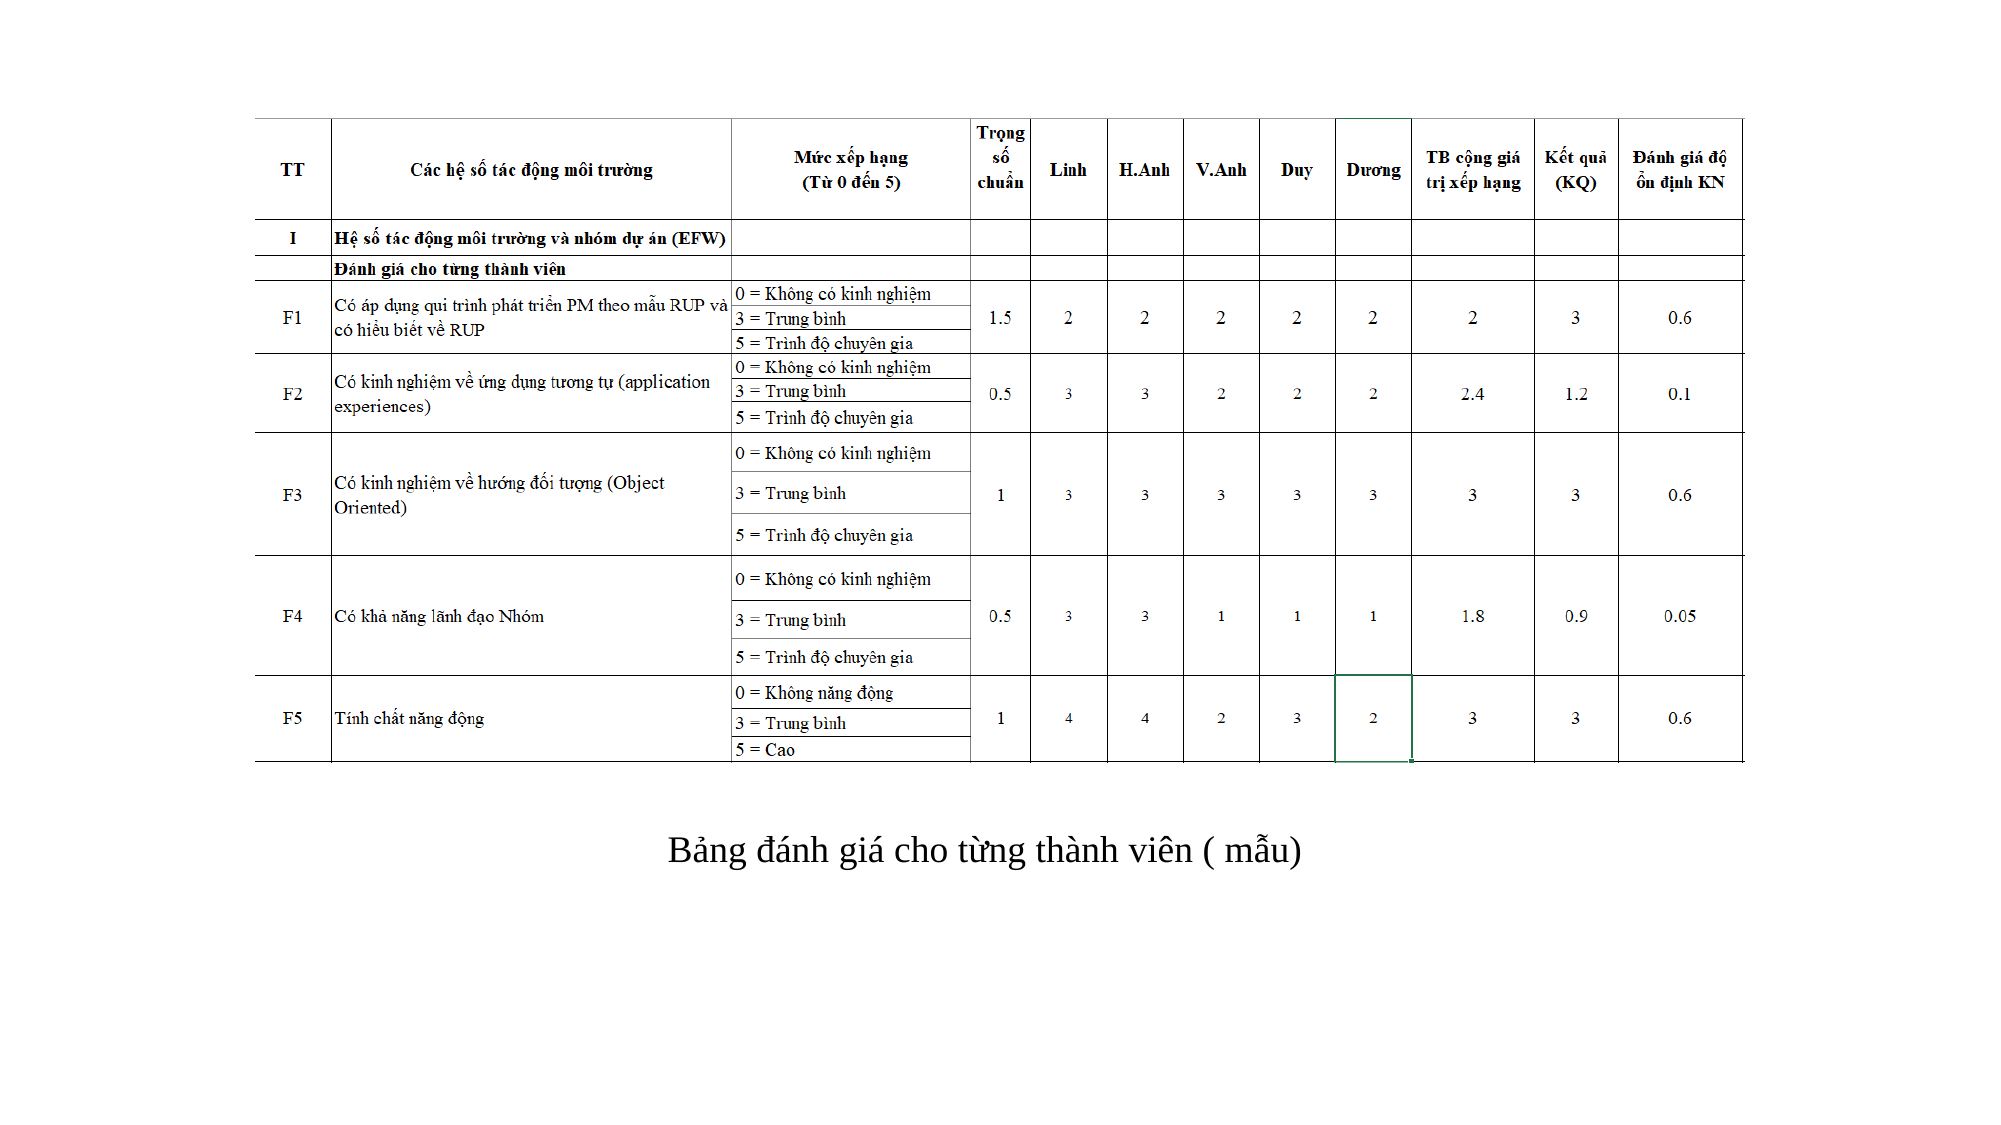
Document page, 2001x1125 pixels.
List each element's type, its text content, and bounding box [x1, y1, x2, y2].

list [254, 118, 1746, 763]
text_box Bảng đánh giá cho từng thành viên ( mẫu) [652, 817, 1348, 878]
